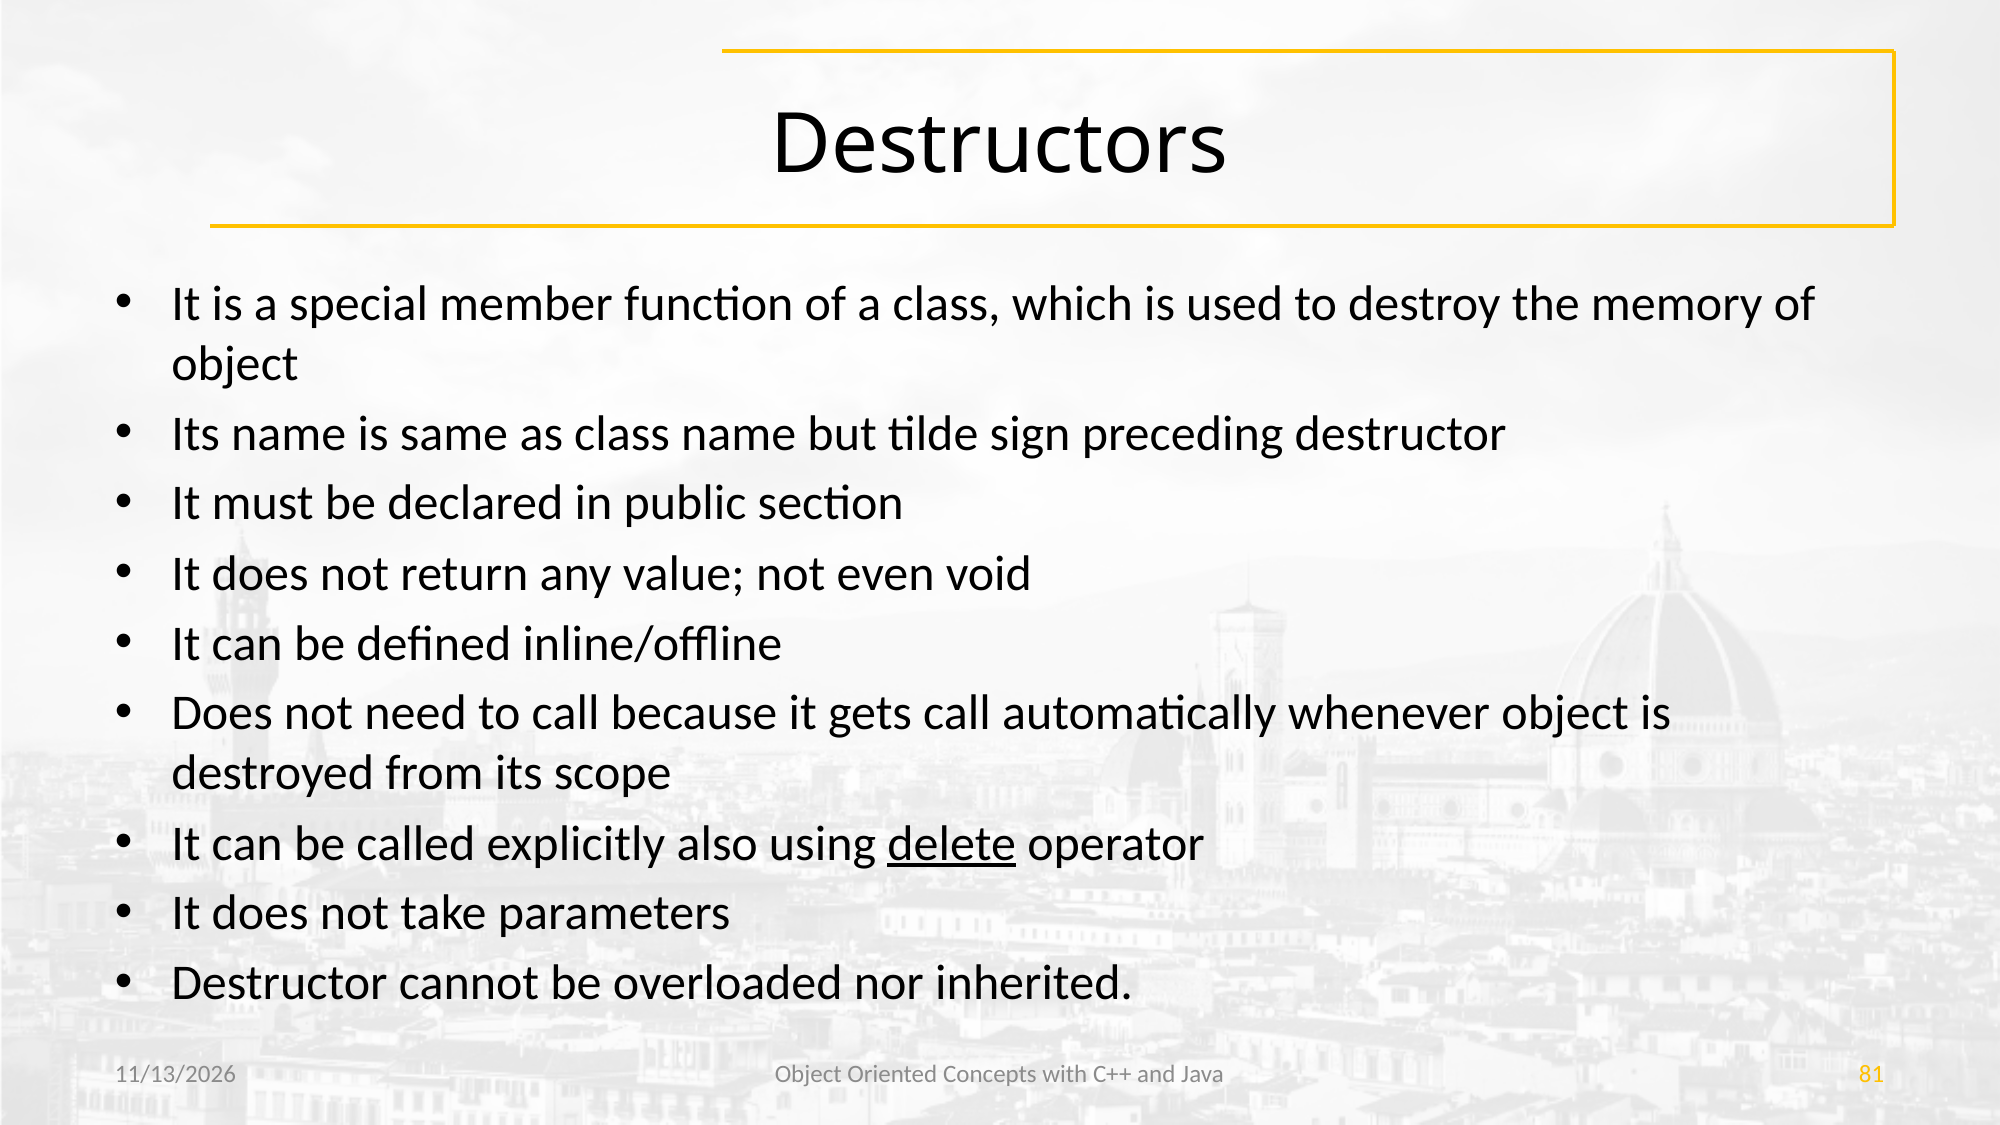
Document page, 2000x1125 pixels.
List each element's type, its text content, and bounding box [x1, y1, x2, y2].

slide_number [99, 1042, 567, 1103]
list It is a special member function of a class, which is used to destroy the memory of object Its name is same as class name but tilde sign preceding destructor It must be declared in public section It does not return any value; not even void It can be defined inline/offline Does not need to call because it gets call automatically whenever object is destroyed from its scope It can be called explicitly also using delete operator It does not take parameters Destructor cannot be overloaded nor inherited. [99, 262, 1900, 1005]
slide_number 81 [1432, 1042, 1900, 1103]
footer Object Oriented Concepts with C++ and Java [683, 1042, 1317, 1103]
title Destructors [99, 45, 1900, 233]
